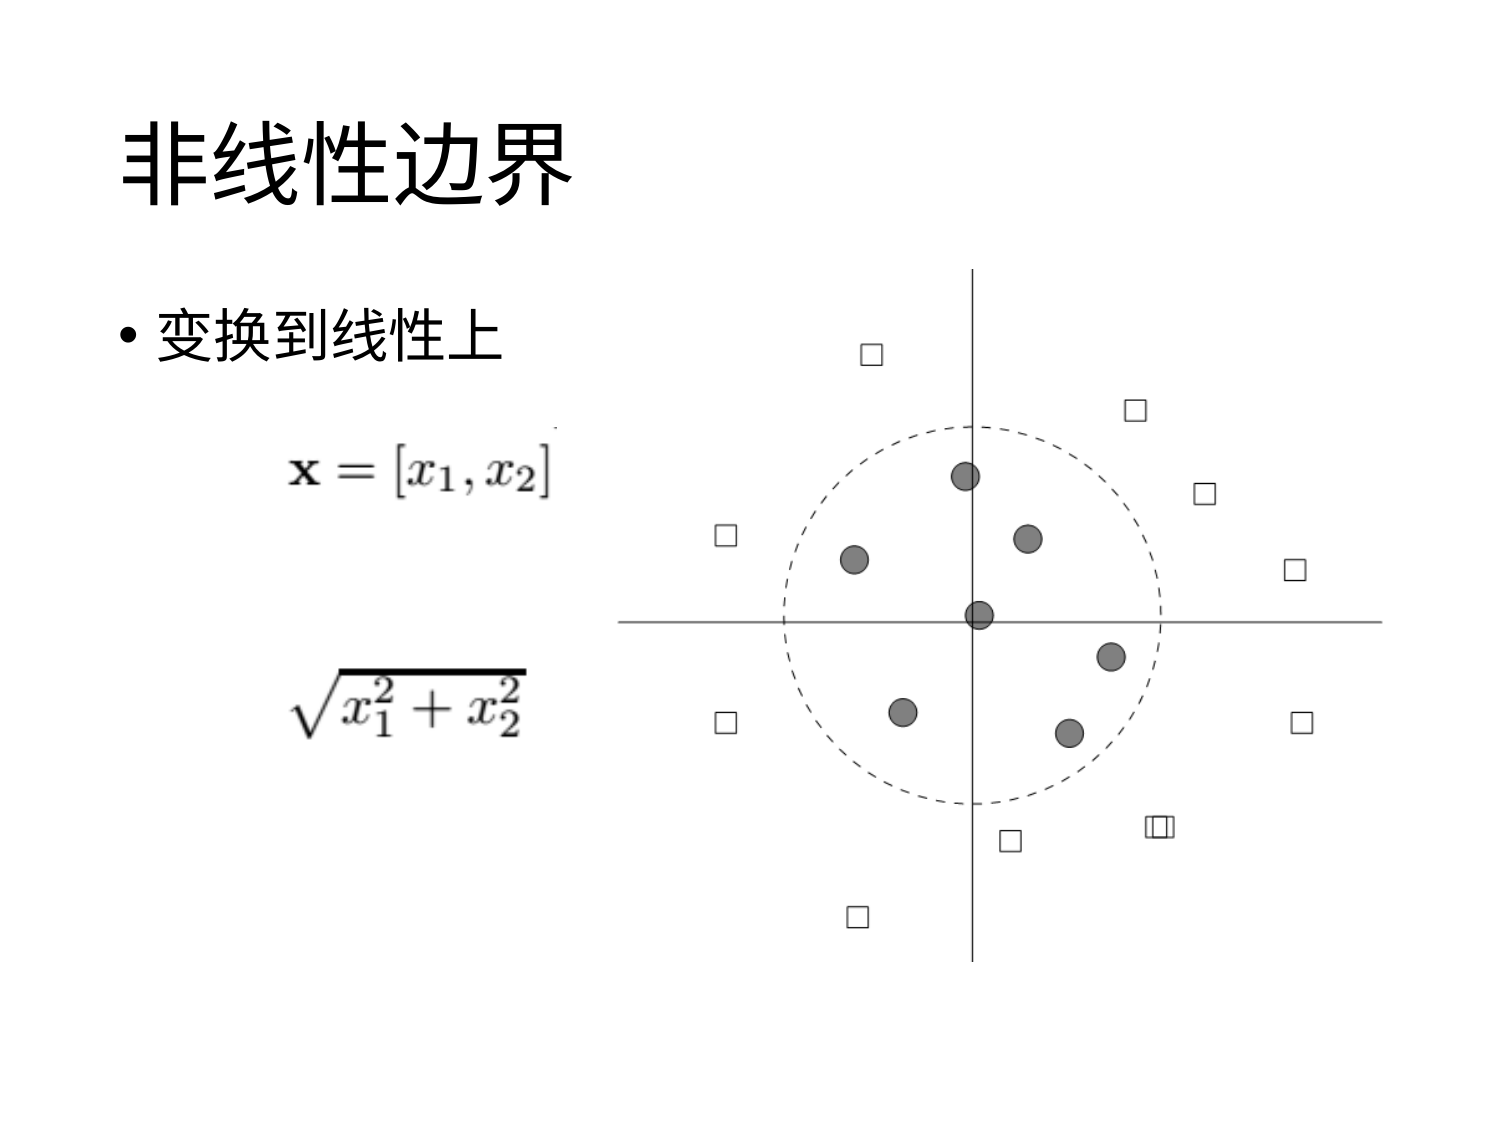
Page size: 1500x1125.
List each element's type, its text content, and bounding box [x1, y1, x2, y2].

picture [276, 427, 557, 510]
picture [276, 667, 536, 751]
list 变换到线性上 [103, 299, 1397, 1014]
title 非线性边界 [103, 59, 1397, 278]
picture [584, 269, 1390, 962]
